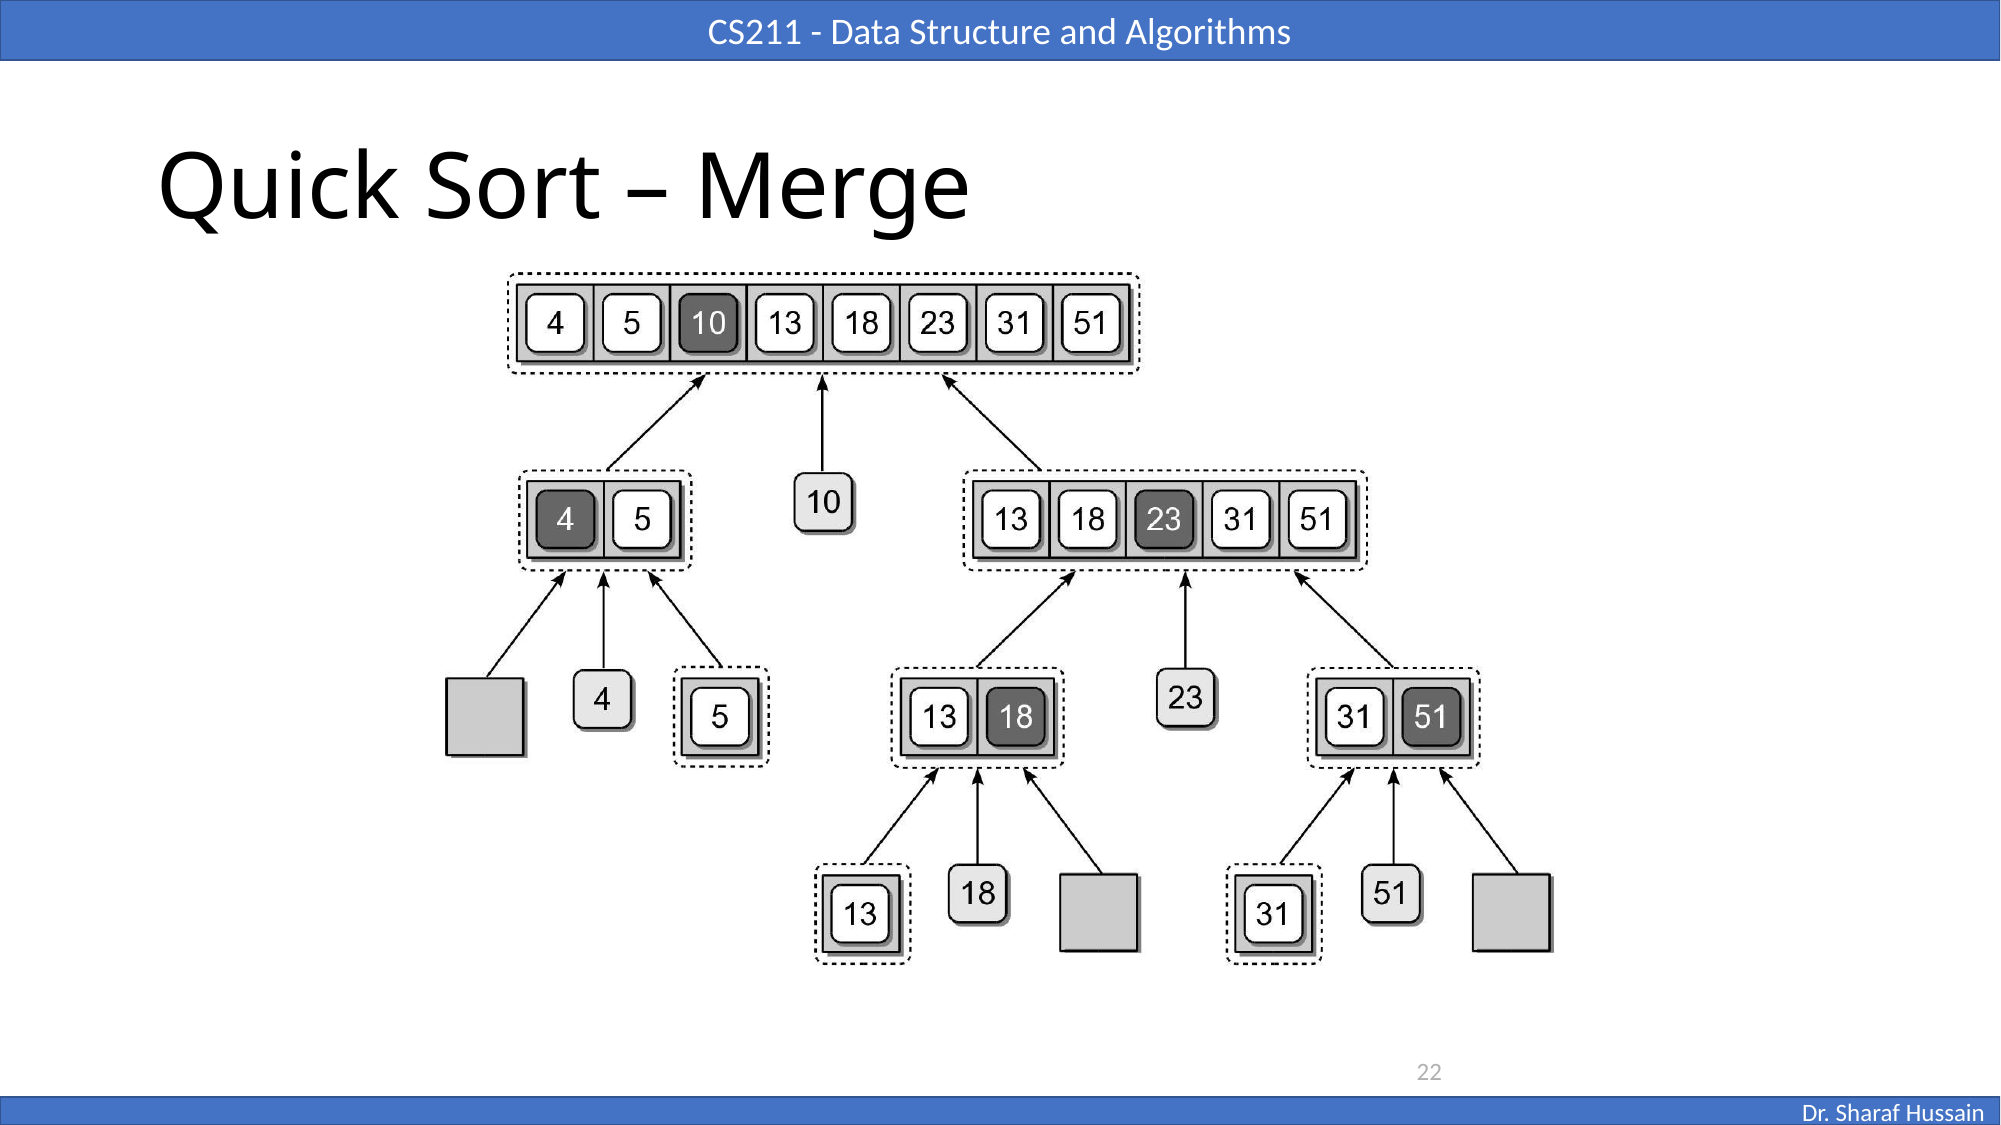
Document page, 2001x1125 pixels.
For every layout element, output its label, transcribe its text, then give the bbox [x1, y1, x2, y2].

text_box [445, 272, 1555, 966]
title Quick Sort – Merge [137, 61, 1863, 276]
slide_number 22 [1412, 746, 1863, 1125]
